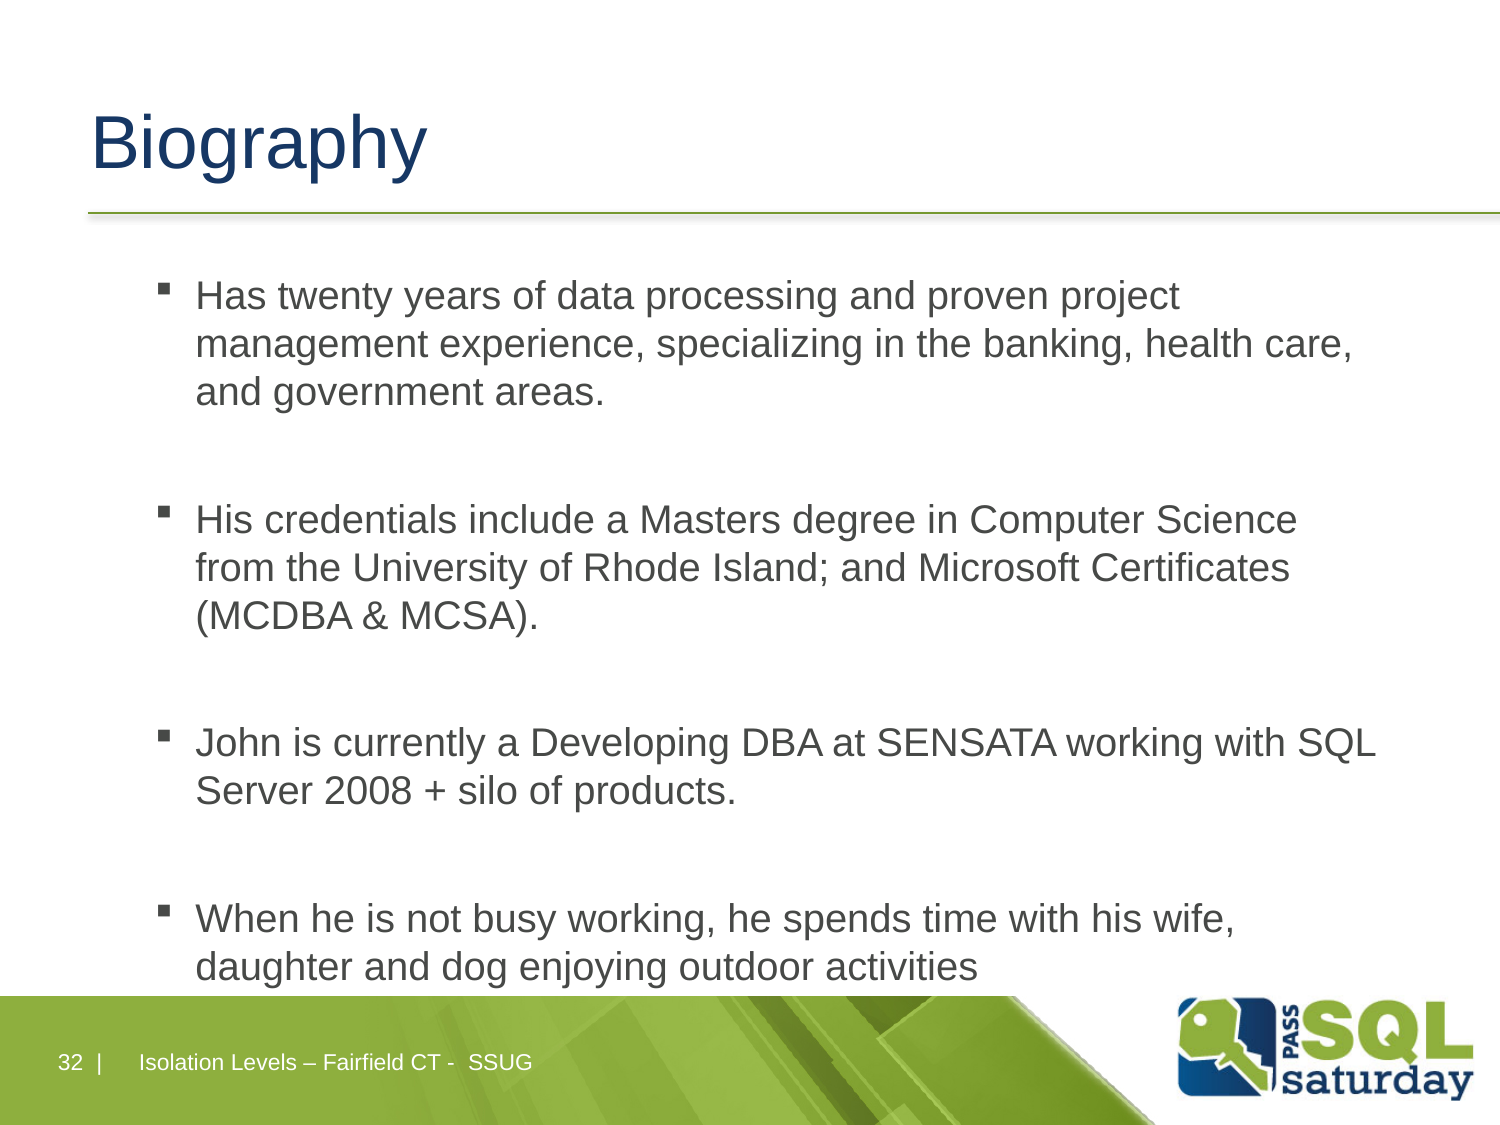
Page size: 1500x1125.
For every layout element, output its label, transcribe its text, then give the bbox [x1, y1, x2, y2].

picture [0, 969, 1483, 1125]
text_box 32 | [37, 1031, 124, 1092]
title Biography [75, 45, 1425, 233]
list Has twenty years of data processing and proven project management experience, specializing in the banking, health care, and government areas. His credentials include a Masters degree in Computer Science from the University of Rhode Island; and Microsoft Certificates (MCDBA & MCSA). John is currently a Developing DBA at SENSATA working with SQL Server 2008 + silo of products. When he is not busy working, he spends time with his wife, daughter and dog enjoying outdoor activities [75, 262, 1400, 1005]
footer Isolation Levels – Fairfield CT - SSUG [124, 1031, 751, 1092]
